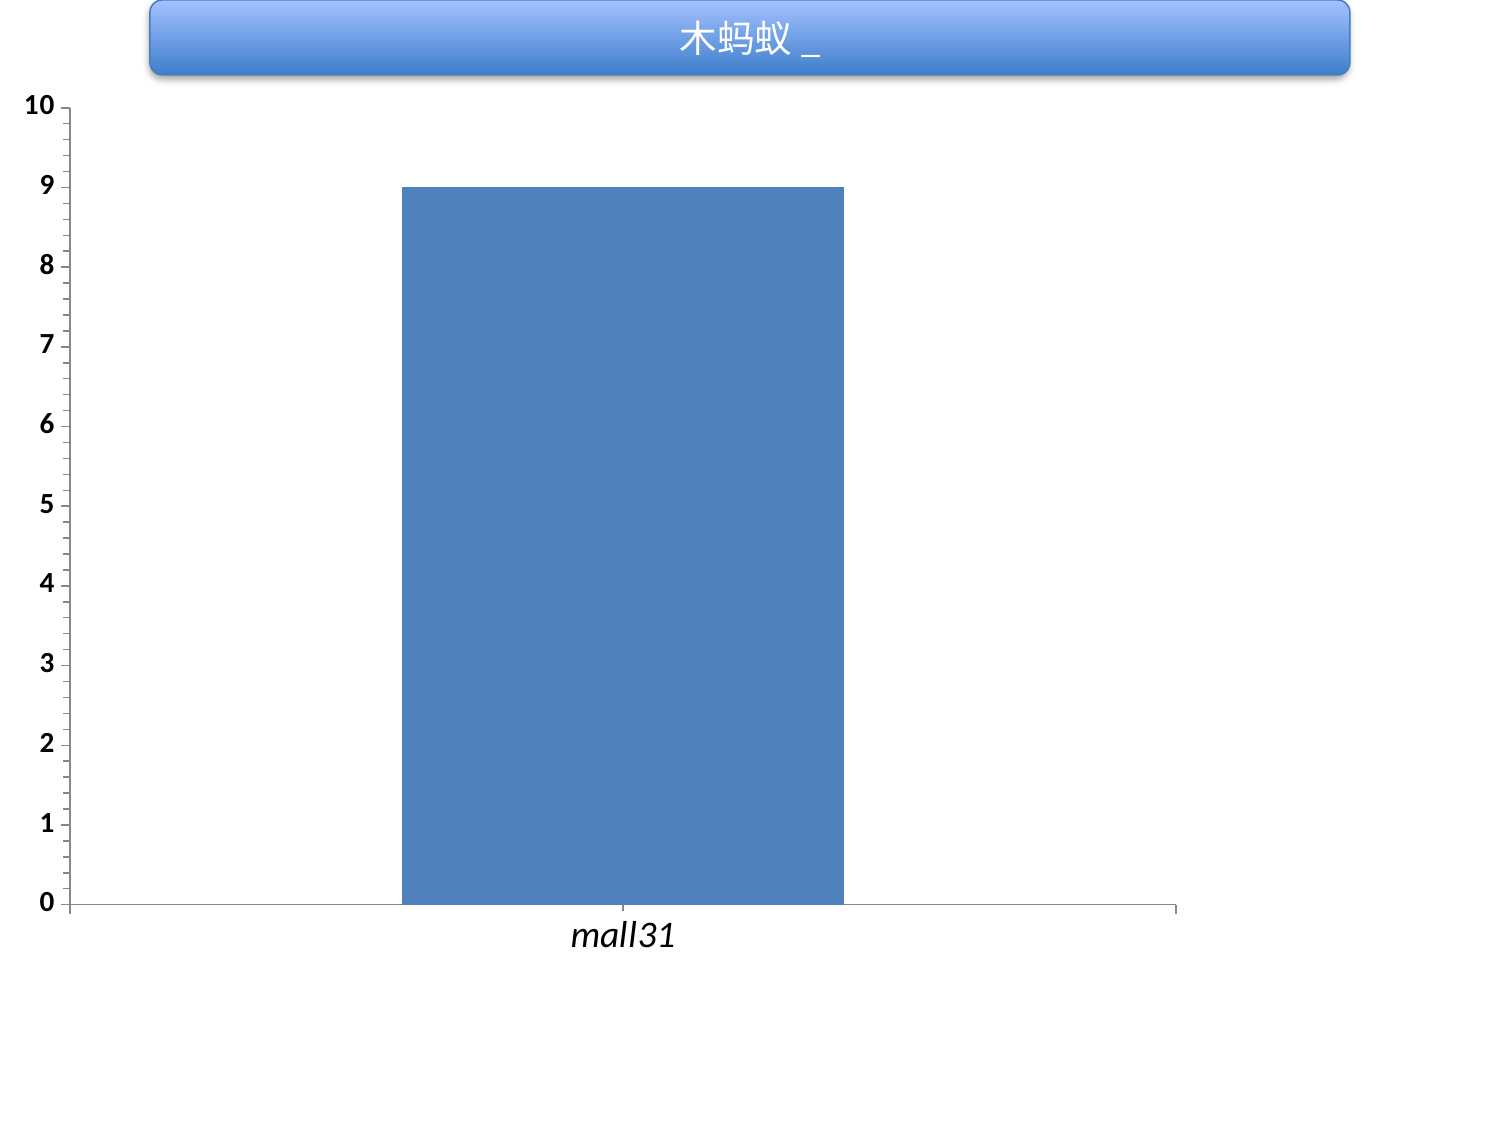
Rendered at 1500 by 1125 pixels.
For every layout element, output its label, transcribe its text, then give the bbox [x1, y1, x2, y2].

text_box 木蚂蚁_ [149, 0, 1351, 76]
chart [0, 74, 1201, 976]
